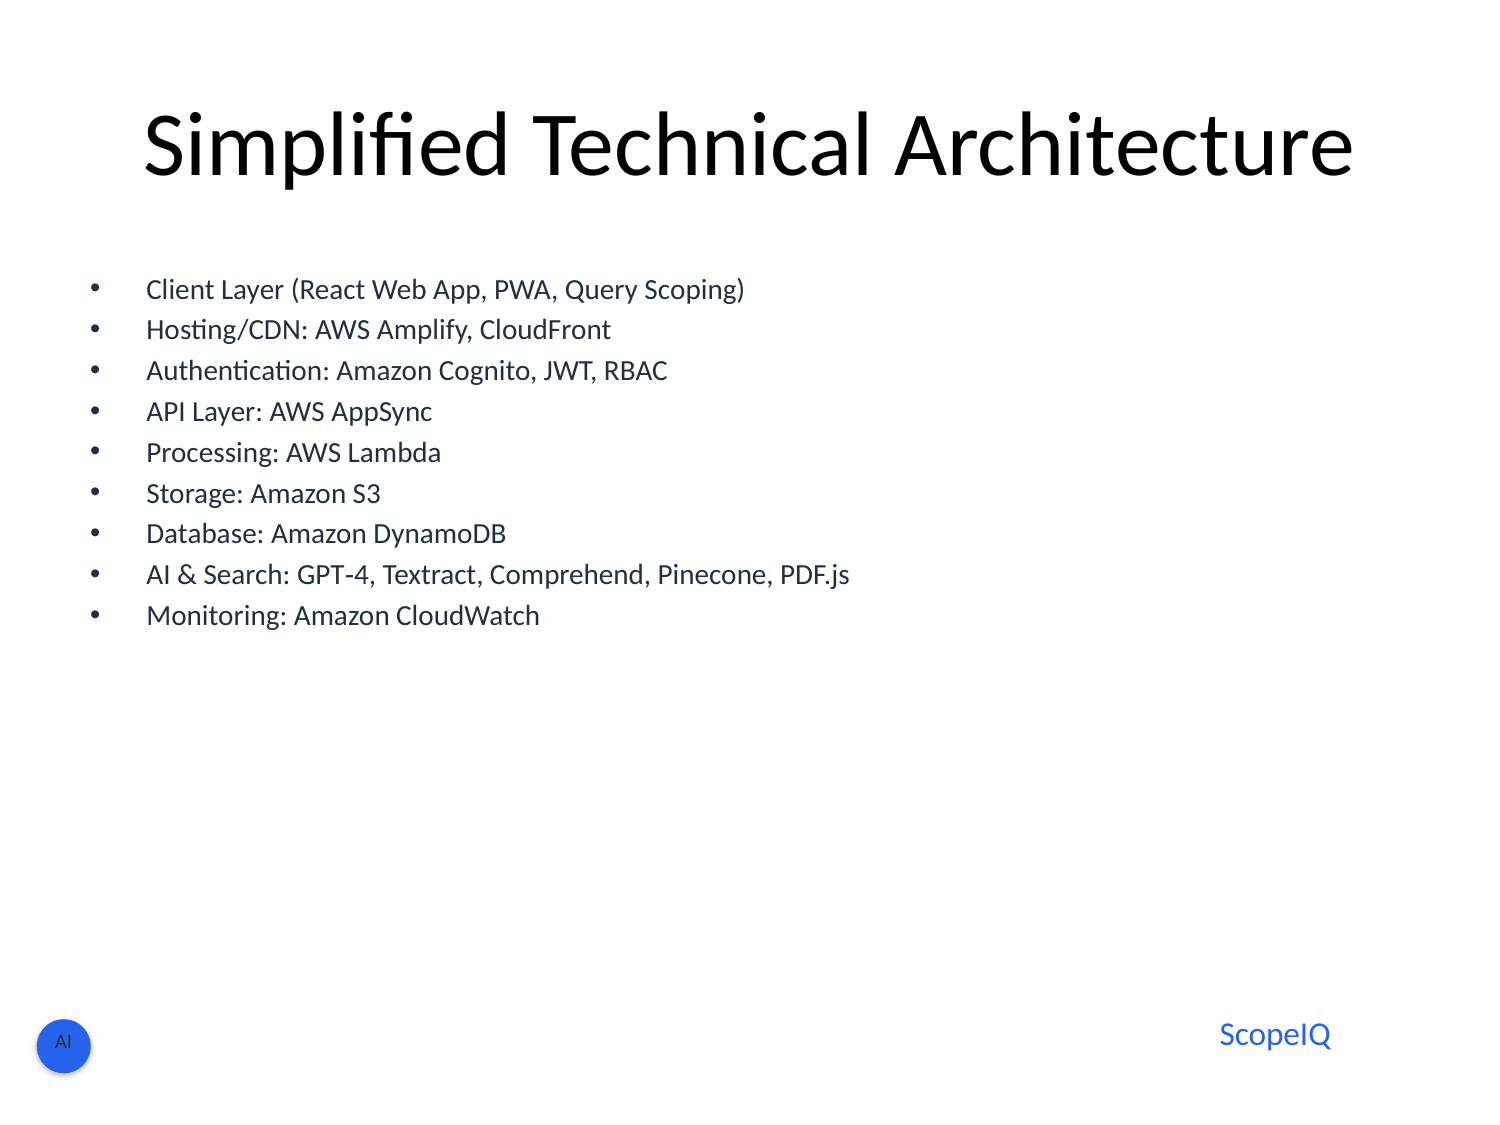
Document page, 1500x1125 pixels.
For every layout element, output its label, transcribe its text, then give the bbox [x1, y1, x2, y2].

text_box AI [40, 1020, 88, 1060]
text_box [40, 1060, 87, 1074]
list Client Layer (React Web App, PWA, Query Scoping) Hosting/CDN: AWS Amplify, CloudFront Authentication: Amazon Cognito, JWT, RBAC API Layer: AWS AppSync Processing: AWS Lambda Storage: Amazon S3 Database: Amazon DynamoDB AI & Search: GPT‑4, Textract, Comprehend, Pinecone, PDF.js Monitoring: Amazon CloudWatch [75, 262, 1425, 1005]
text_box [36, 1033, 40, 1059]
text_box ScopeIQ [1204, 1004, 1346, 1060]
title Simplified Technical Architecture [75, 45, 1425, 233]
